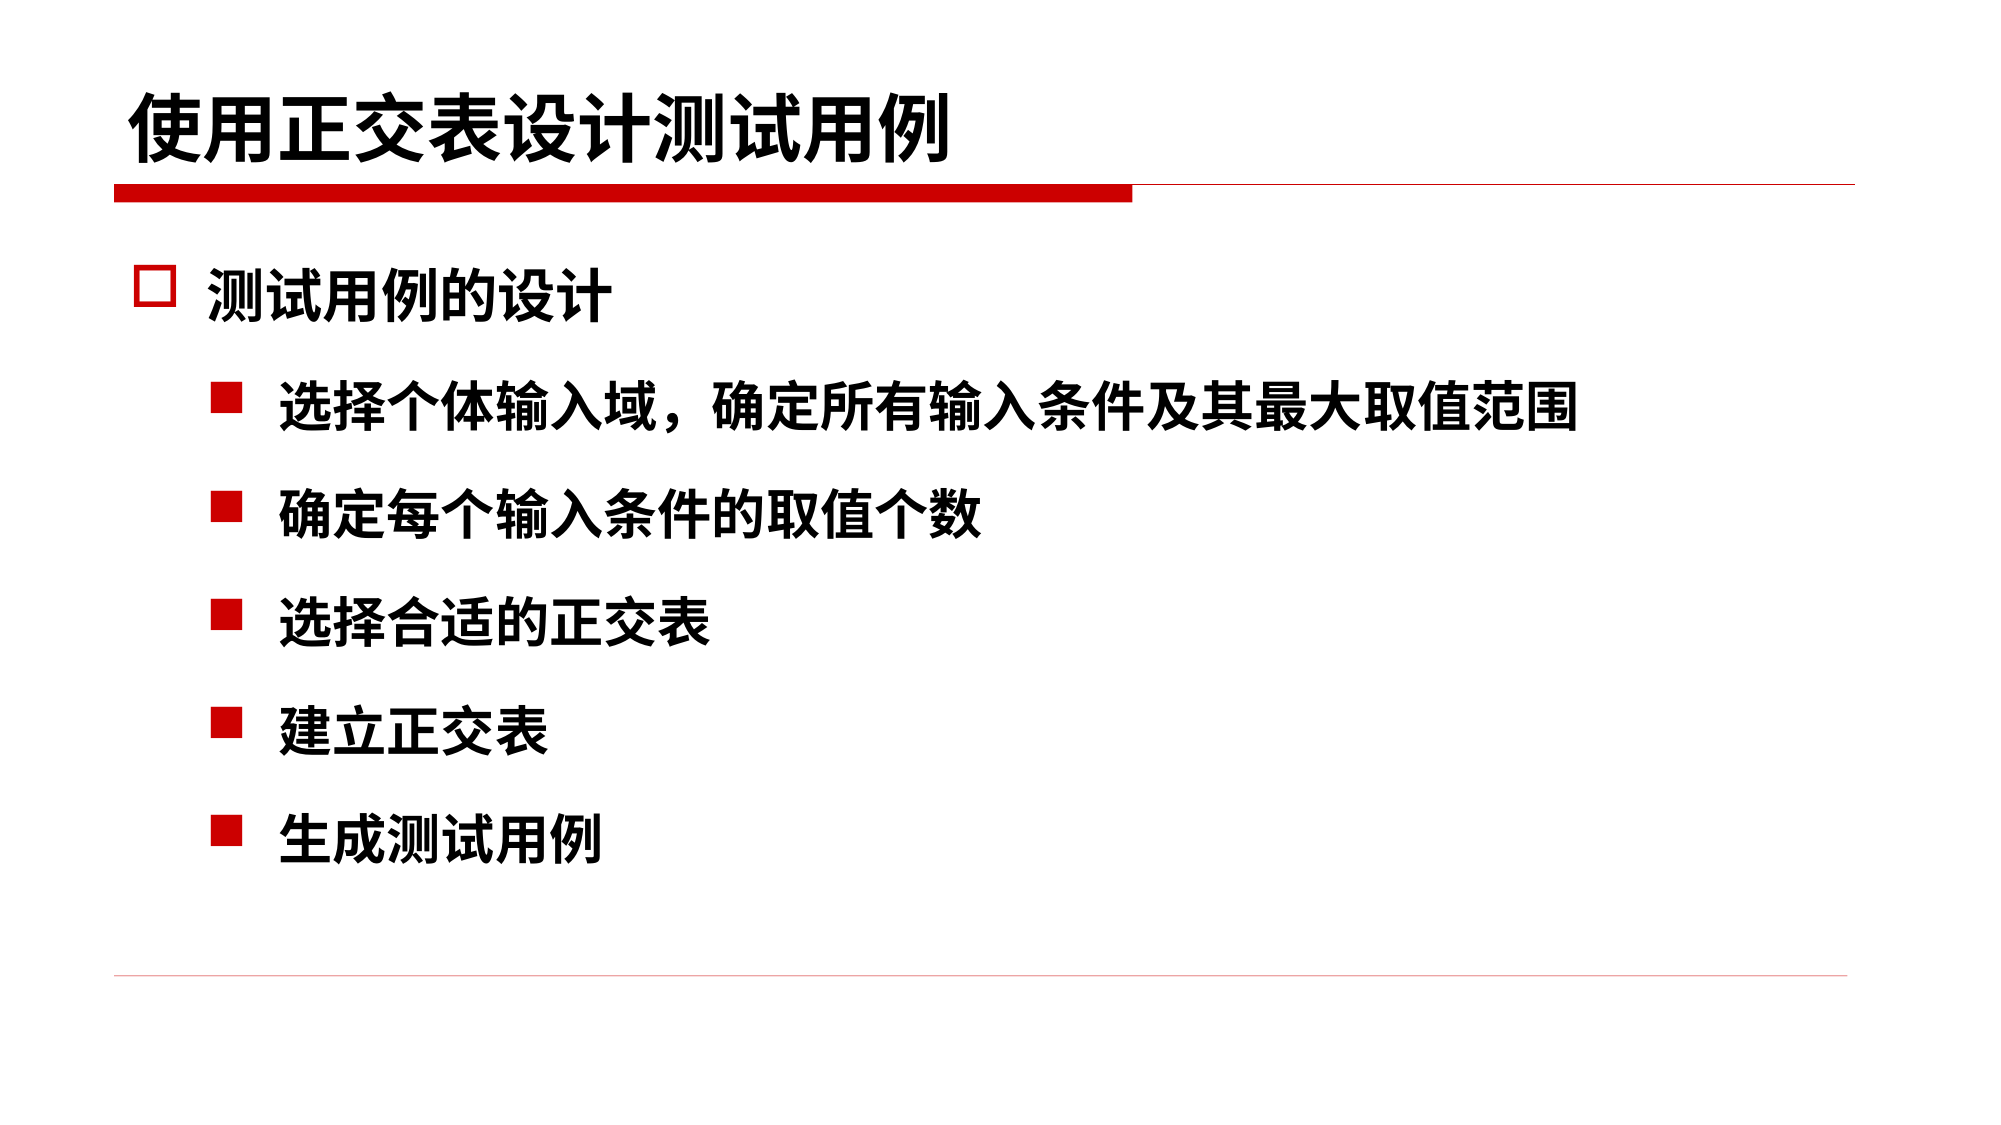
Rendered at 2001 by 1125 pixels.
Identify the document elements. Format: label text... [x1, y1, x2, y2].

title 使用正交表设计测试用例 [112, 42, 1863, 179]
list 测试用例的设计 选择个体输入域，确定所有输入条件及其最大取值范围 确定每个输入条件的取值个数 选择合适的正交表 建立正交表 生成测试用例 [114, 216, 1865, 917]
